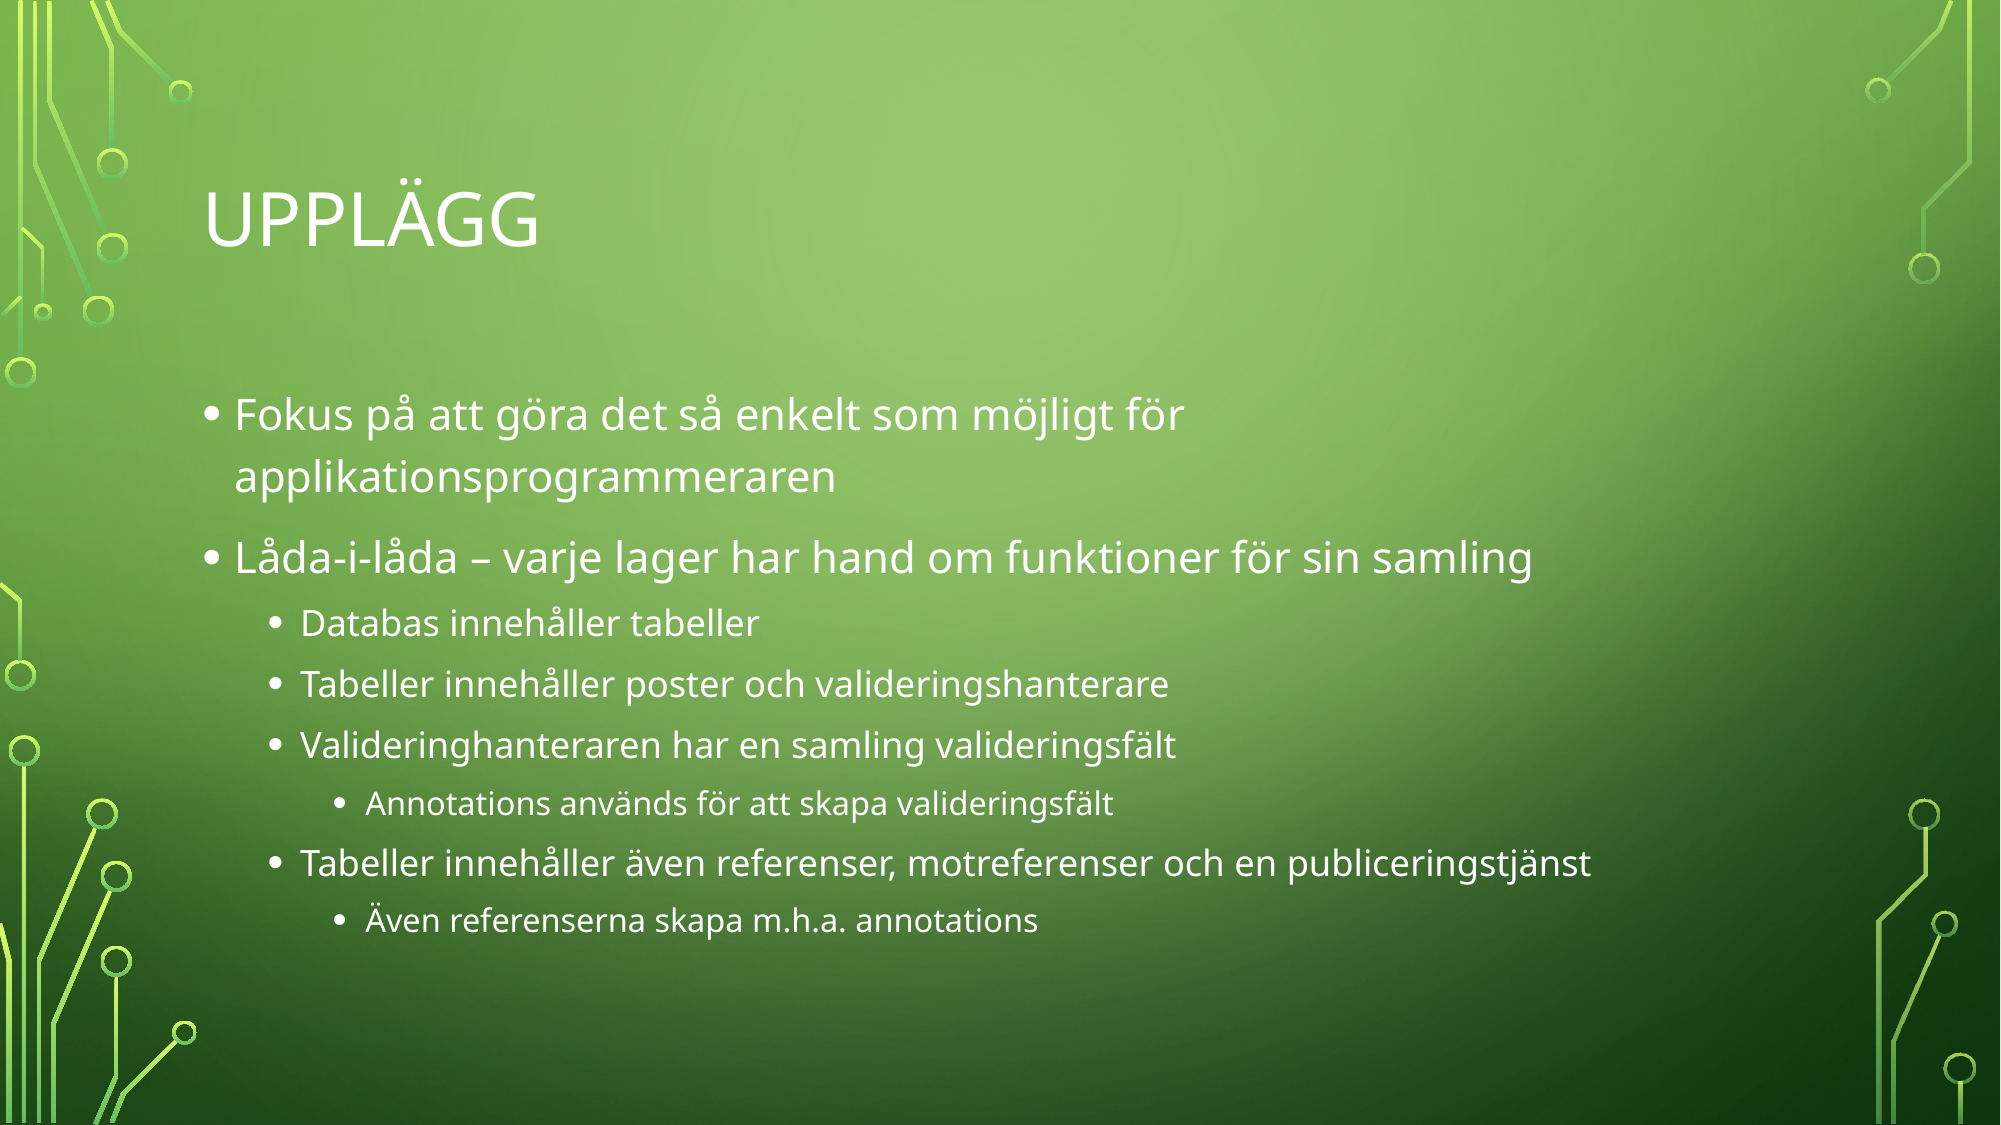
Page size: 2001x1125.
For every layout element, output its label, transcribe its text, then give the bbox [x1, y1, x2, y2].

title UPPlägg [187, 101, 1813, 344]
list Fokus på att göra det så enkelt som möjligt för applikationsprogrammeraren Låda-i-låda – varje lager har hand om funktioner för sin samling Databas innehåller tabeller Tabeller innehåller poster och valideringshanterare Valideringhanteraren har en samling valideringsfält Annotations används för att skapa valideringsfält Tabeller innehåller även referenser, motreferenser och en publiceringstjänst Även referenserna skapa m.h.a. annotations [187, 369, 1813, 950]
